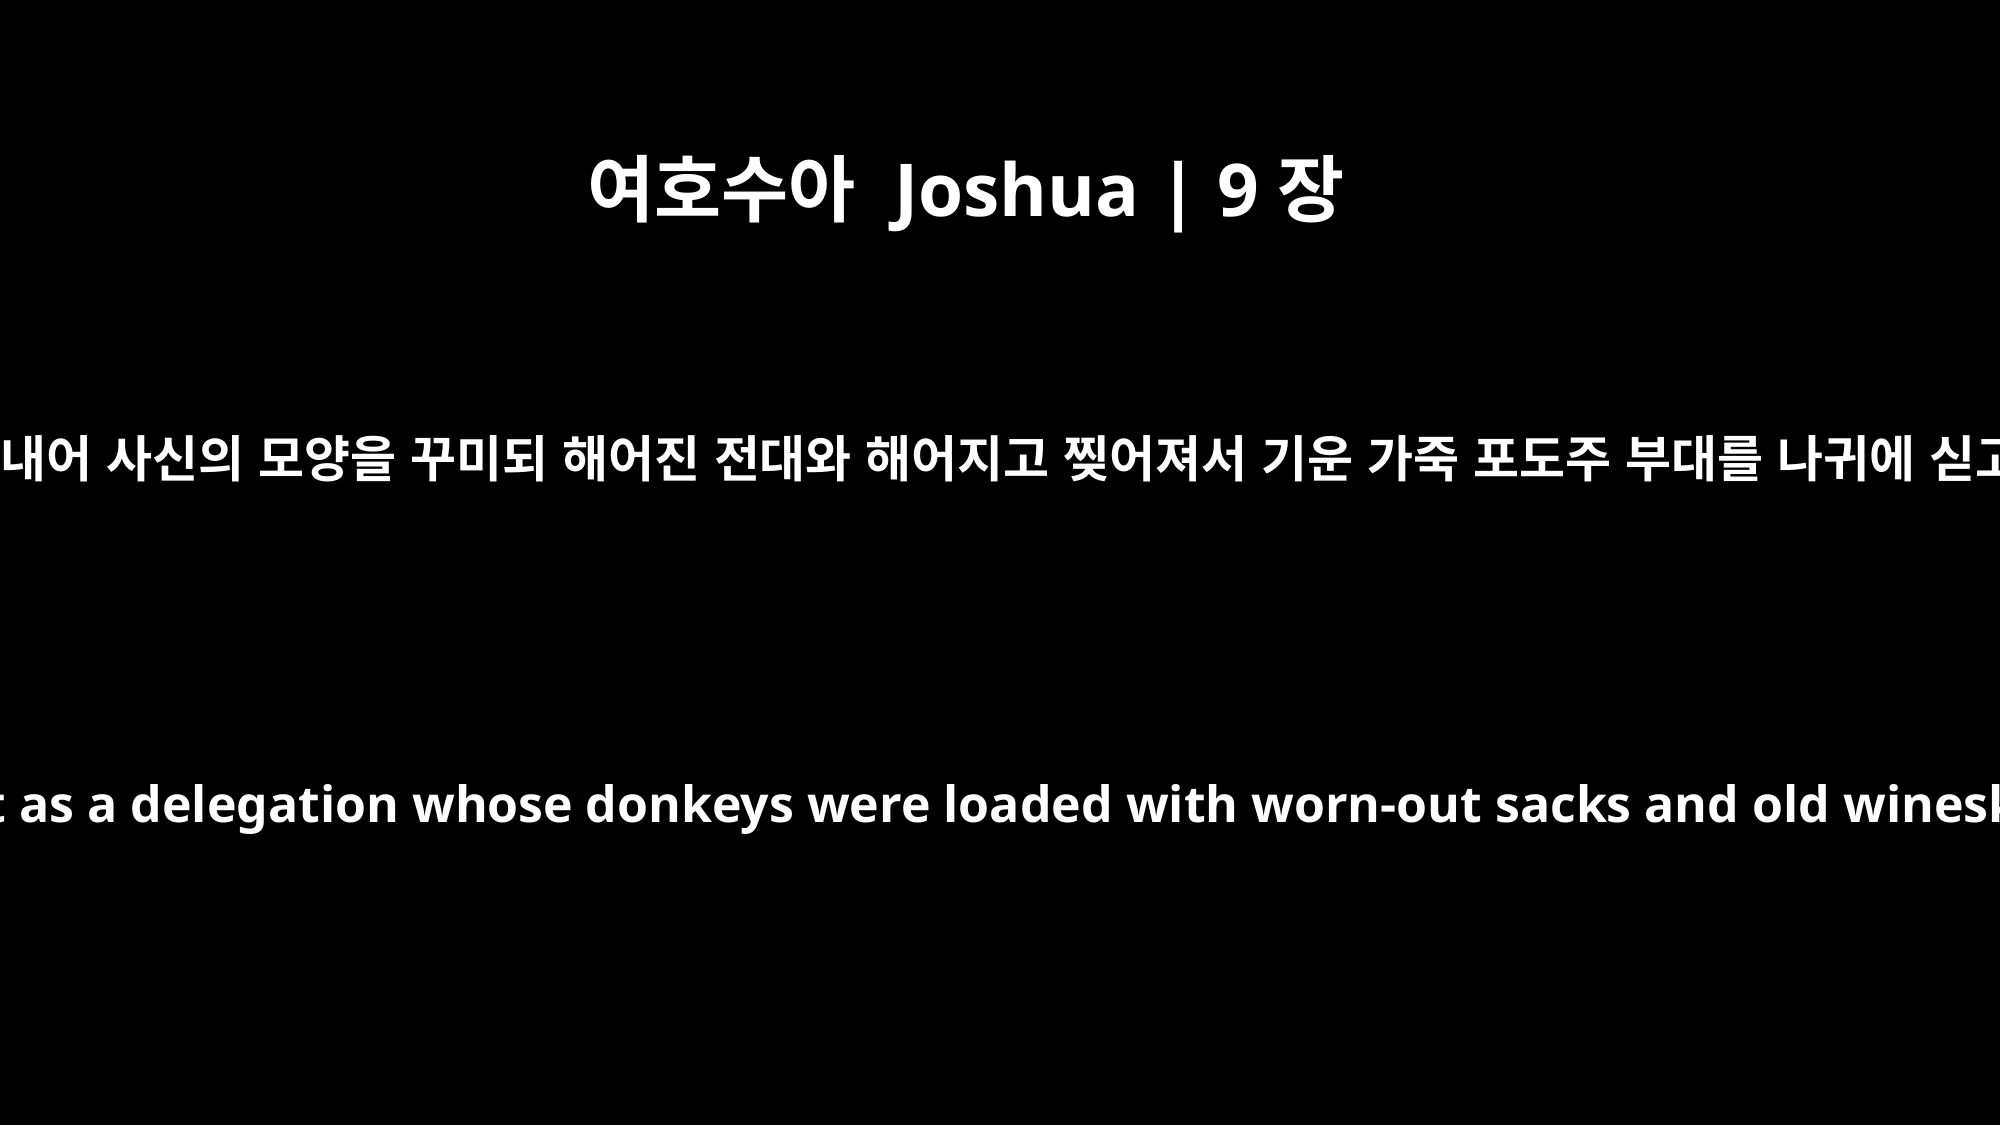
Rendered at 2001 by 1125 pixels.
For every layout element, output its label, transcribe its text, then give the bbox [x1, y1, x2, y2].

text_box 4 꾀를 내어 사신의 모양을 꾸미되 해어진 전대와 해어지고 찢어져서 기운 가죽 포도주 부대를 나귀에 싣고 [0, 359, 2000, 495]
text_box 여호수아 Joshua | 9장 [572, 136, 1360, 239]
text_box they resorted to a ruse: They went as a delegation whose donkeys were loaded with worn-out sacks and old wineskins, cracked and mended. [0, 764, 2000, 840]
